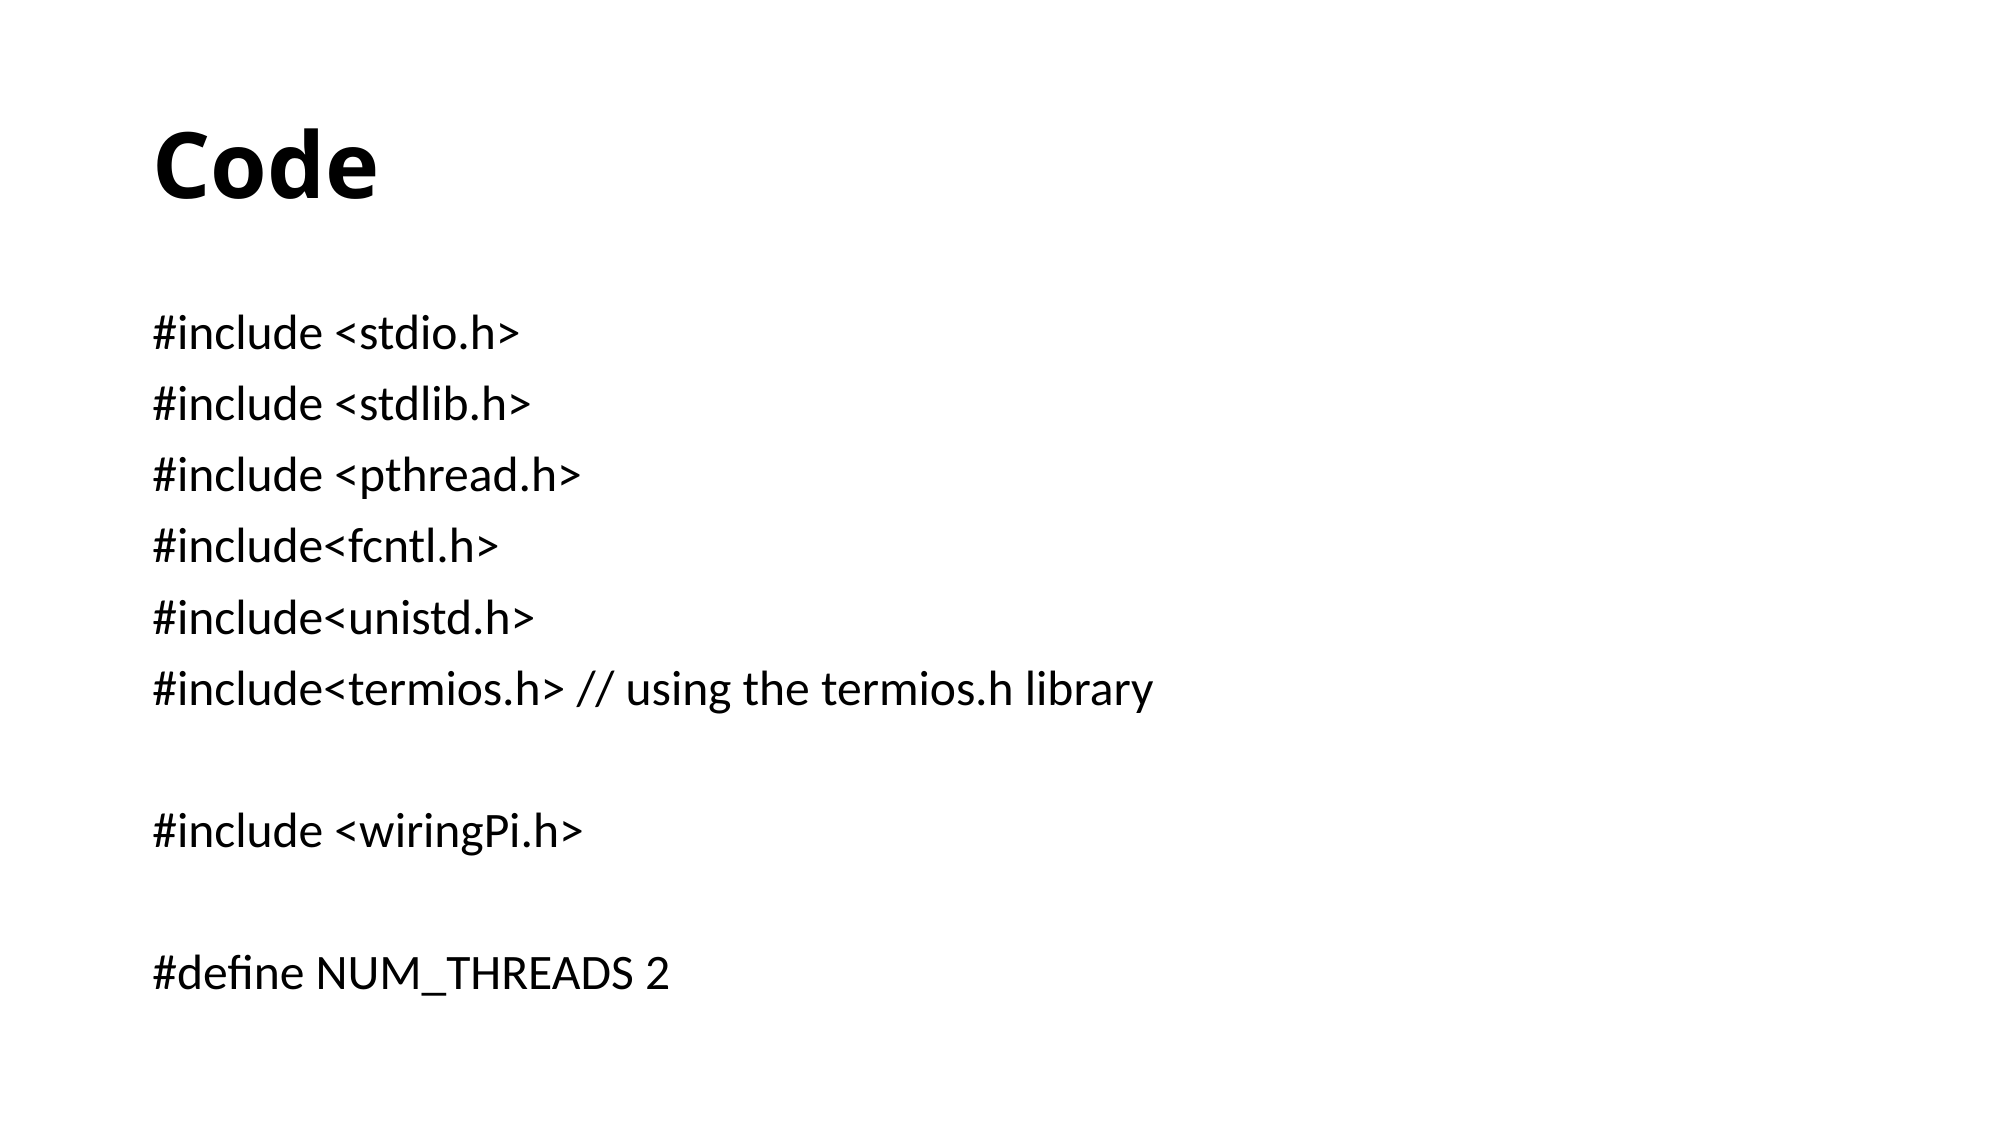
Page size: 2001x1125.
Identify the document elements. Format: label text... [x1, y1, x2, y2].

list #include <stdio.h> #include <stdlib.h> #include <pthread.h> #include<fcntl.h> #include<unistd.h> #include<termios.h> // using the termios.h library #include <wiringPi.h> #define NUM_THREADS 2 [137, 299, 1863, 1014]
title Code [137, 59, 1863, 278]
